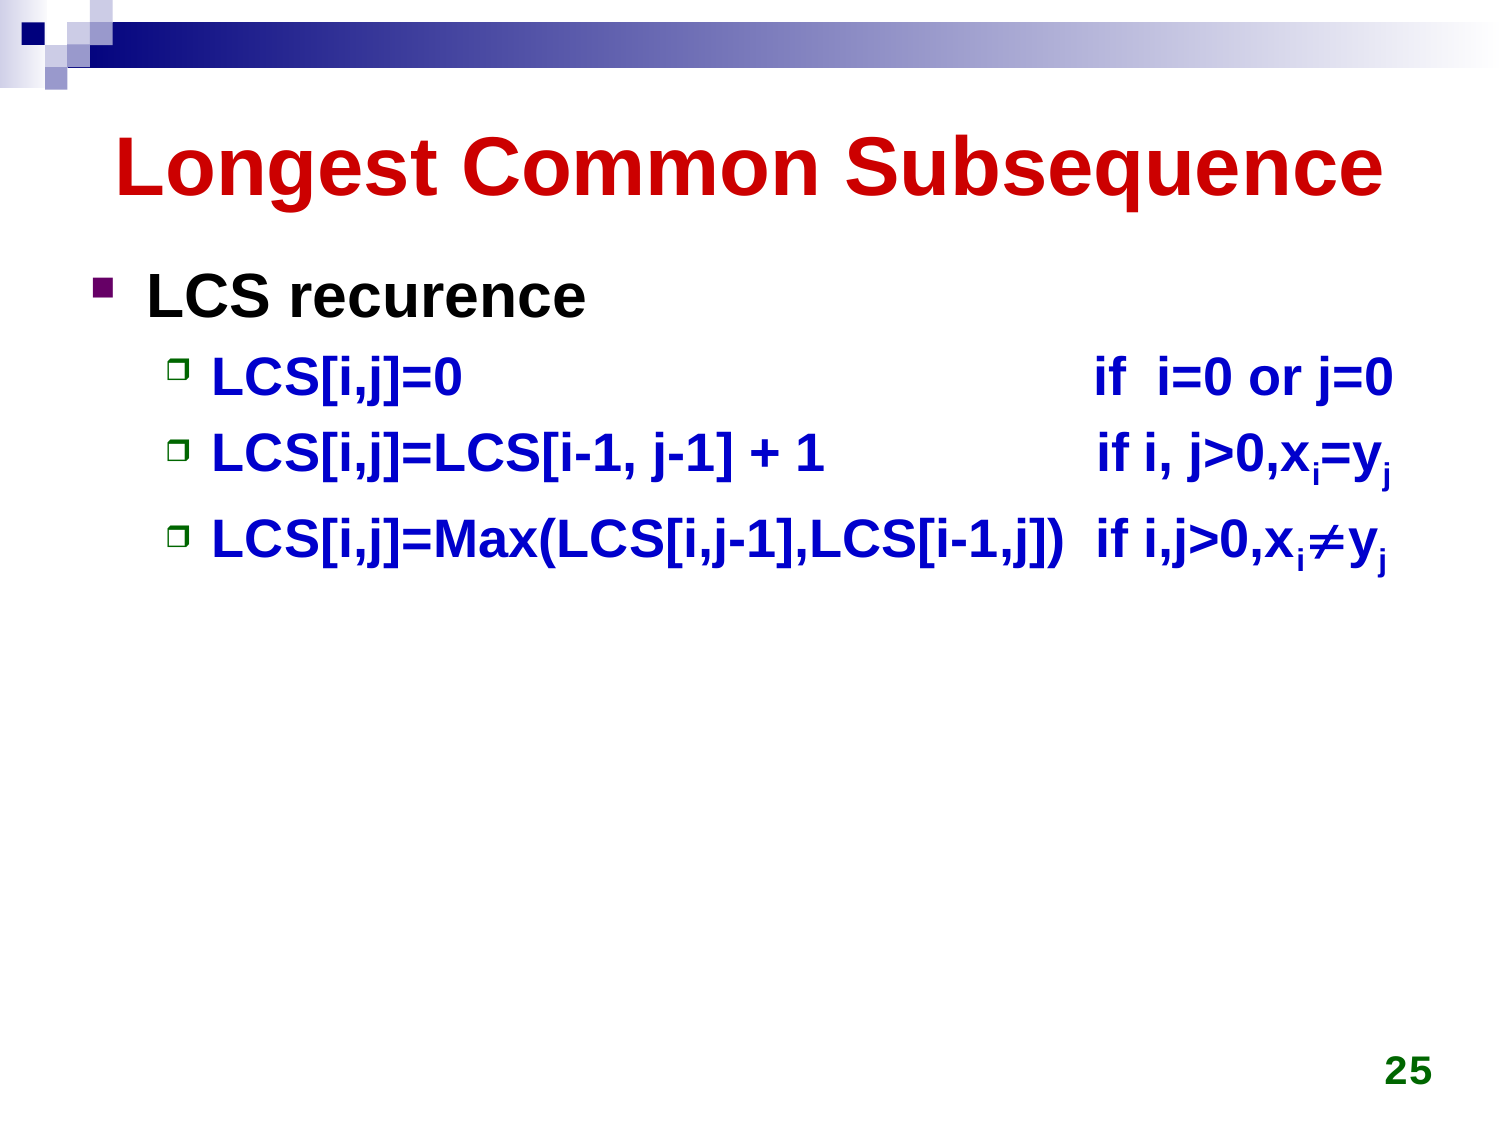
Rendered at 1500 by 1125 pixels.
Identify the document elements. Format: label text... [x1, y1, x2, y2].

title Longest Common Subsequence [75, 75, 1425, 243]
list LCS recurence LCS[i,j]=0 if i=0 or j=0 LCS[i,j]=LCS[i-1, j-1] + 1 if i, j>0,xi=yj LCS[i,j]=Max(LCS[i,j-1],LCS[i-1,j]) if i,j>0,xiyj [75, 243, 1425, 1024]
slide_number 25 [1098, 1025, 1449, 1100]
